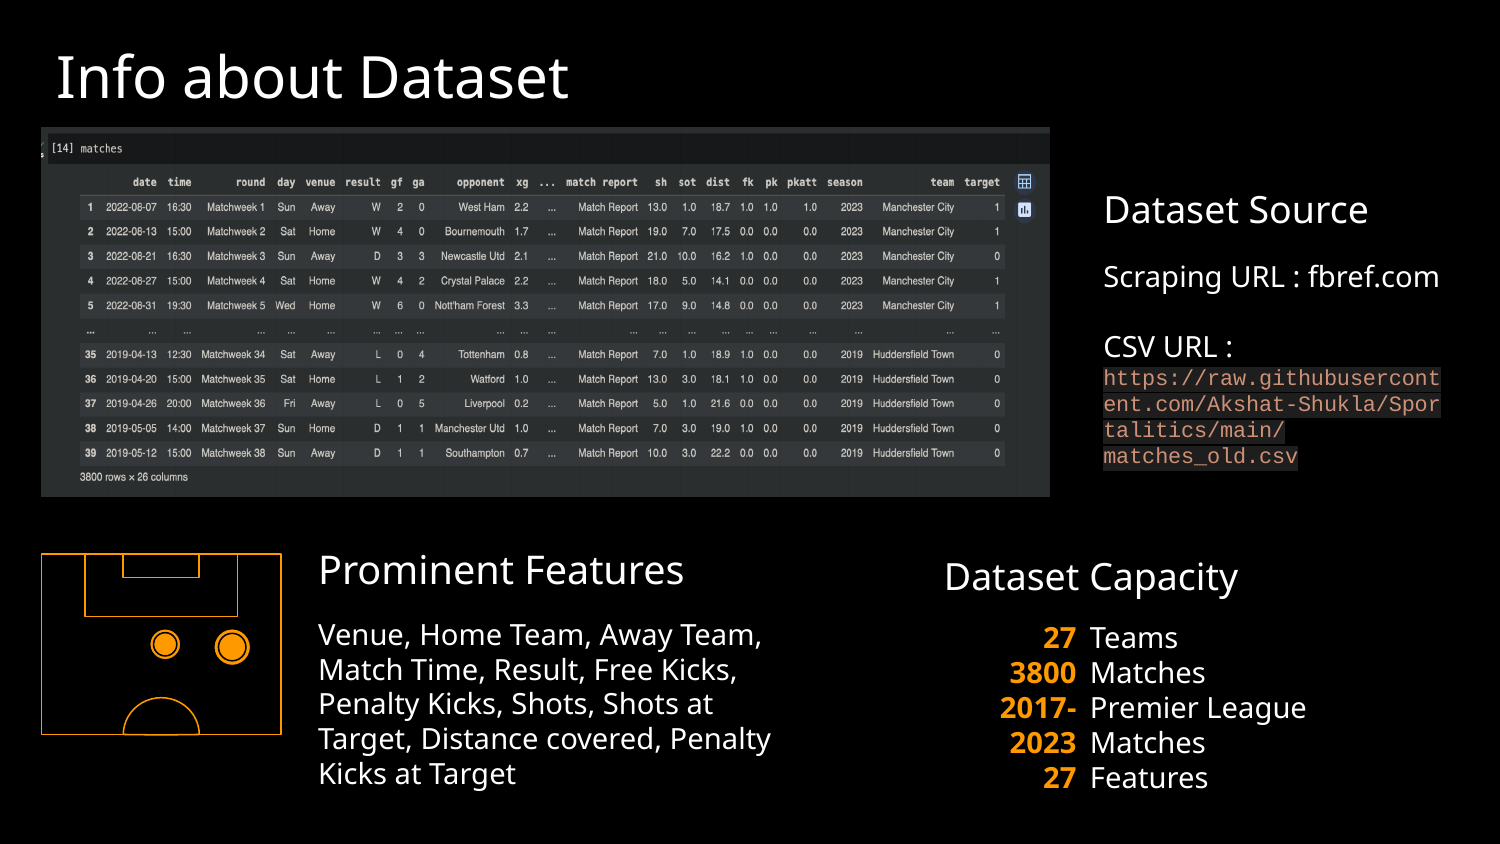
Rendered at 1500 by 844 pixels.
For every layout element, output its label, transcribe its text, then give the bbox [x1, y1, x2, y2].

title Dataset Source [1088, 170, 1458, 243]
picture [41, 127, 1050, 498]
text_box 27 3800 2017-2023 27 [928, 604, 1092, 773]
subtitle Venue, Home Team, Away Team, Match Time, Result, Free Kicks, Penalty Kicks, Shots, Shots at Target, Distance covered, Penalty Kicks at Target [303, 600, 831, 762]
list Scraping URL : fbref.com CSV URL : https://raw.githubusercontent.com/Akshat-Shukla/Sportalitics/main/matches_old.csv [1088, 243, 1458, 465]
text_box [41, 553, 282, 773]
title Prominent Features [303, 552, 762, 586]
title Info about Dataset [41, 29, 1308, 122]
subtitle Teams Matches Premier League Matches Features [1092, 604, 1432, 766]
title Dataset Capacity [929, 538, 1347, 604]
